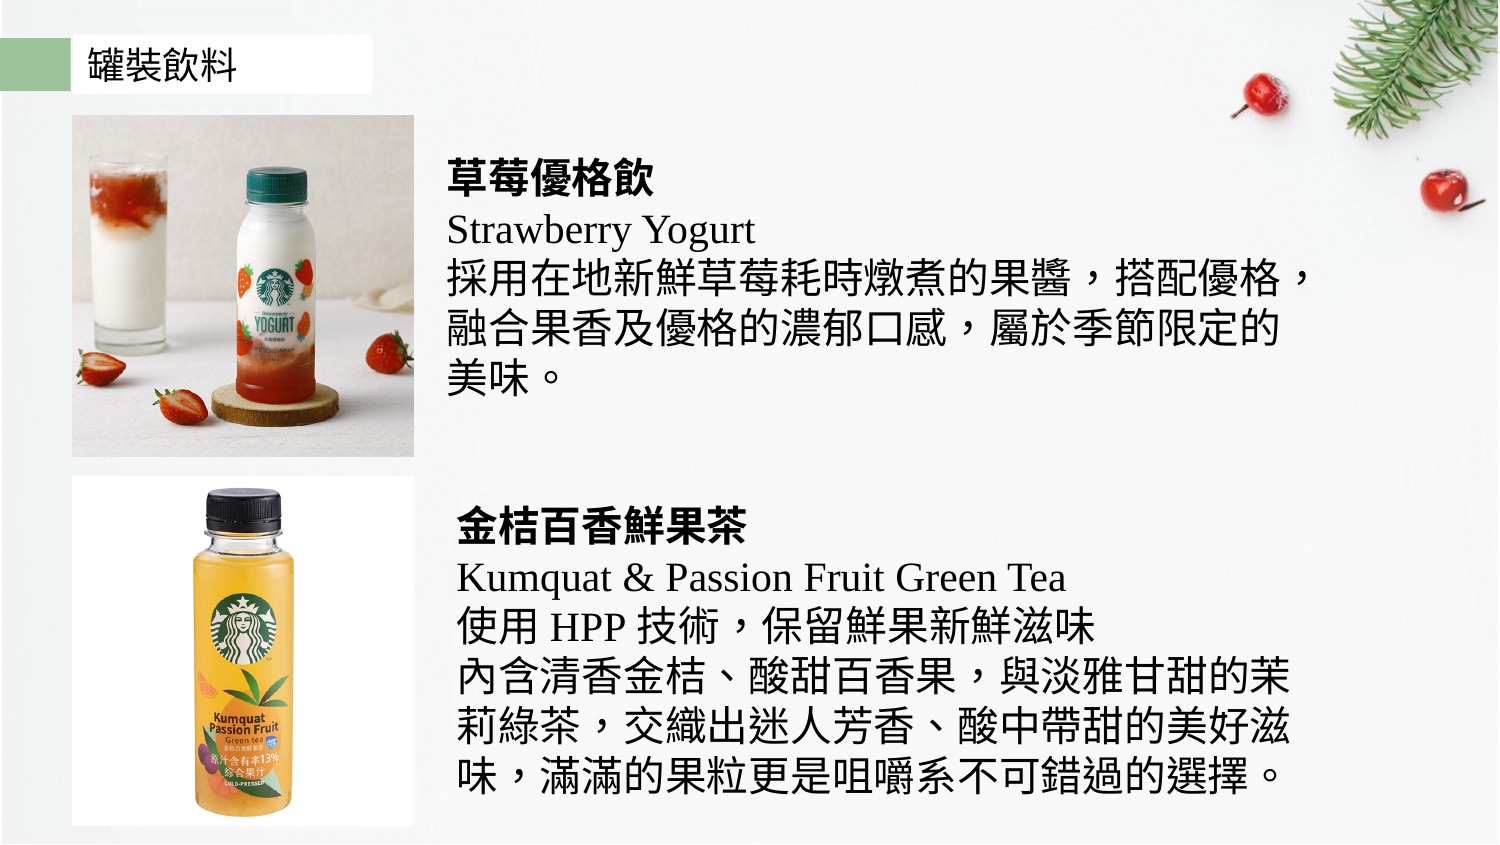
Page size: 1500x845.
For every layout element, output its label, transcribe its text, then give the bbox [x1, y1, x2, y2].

picture [2, 0, 1498, 844]
text_box 金桔百香鮮果茶 Kumquat & Passion Fruit Green Tea 使用HPP技術，保留鮮果新鮮滋味 內含清香金桔、酸甜百香果，與淡雅甘甜的茉莉綠茶，交織出迷人芳香、酸中帶甜的美好滋味，滿滿的果粒更是咀嚼系不可錯過的選擇。 [441, 492, 1339, 808]
text_box 罐裝飲料 [72, 34, 373, 95]
text_box 草莓優格飲 Strawberry Yogurt 採用在地新鮮草莓耗時燉煮的果醬，搭配優格，融合果香及優格的濃郁口感，屬於季節限定的美味。 [431, 144, 1329, 410]
